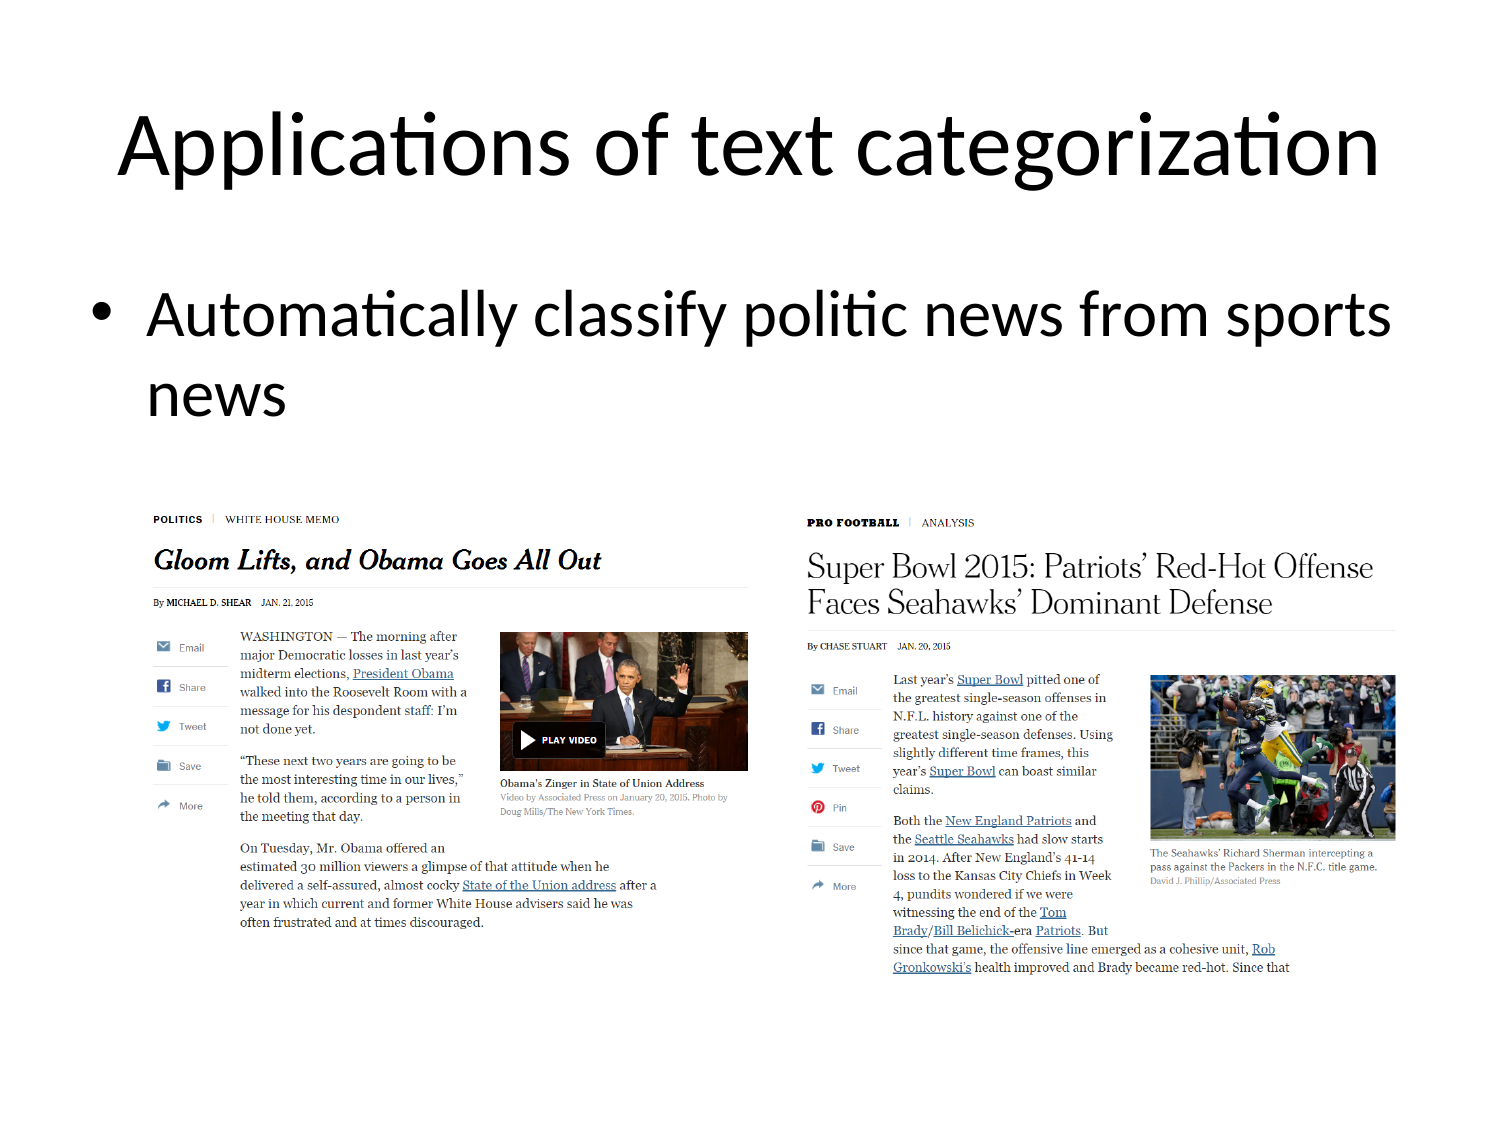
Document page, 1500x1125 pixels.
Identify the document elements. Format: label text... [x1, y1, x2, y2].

list Automatically classify politic news from sports news [75, 262, 1425, 1005]
picture [151, 513, 751, 930]
picture [803, 513, 1399, 977]
title Applications of text categorization [75, 45, 1425, 233]
